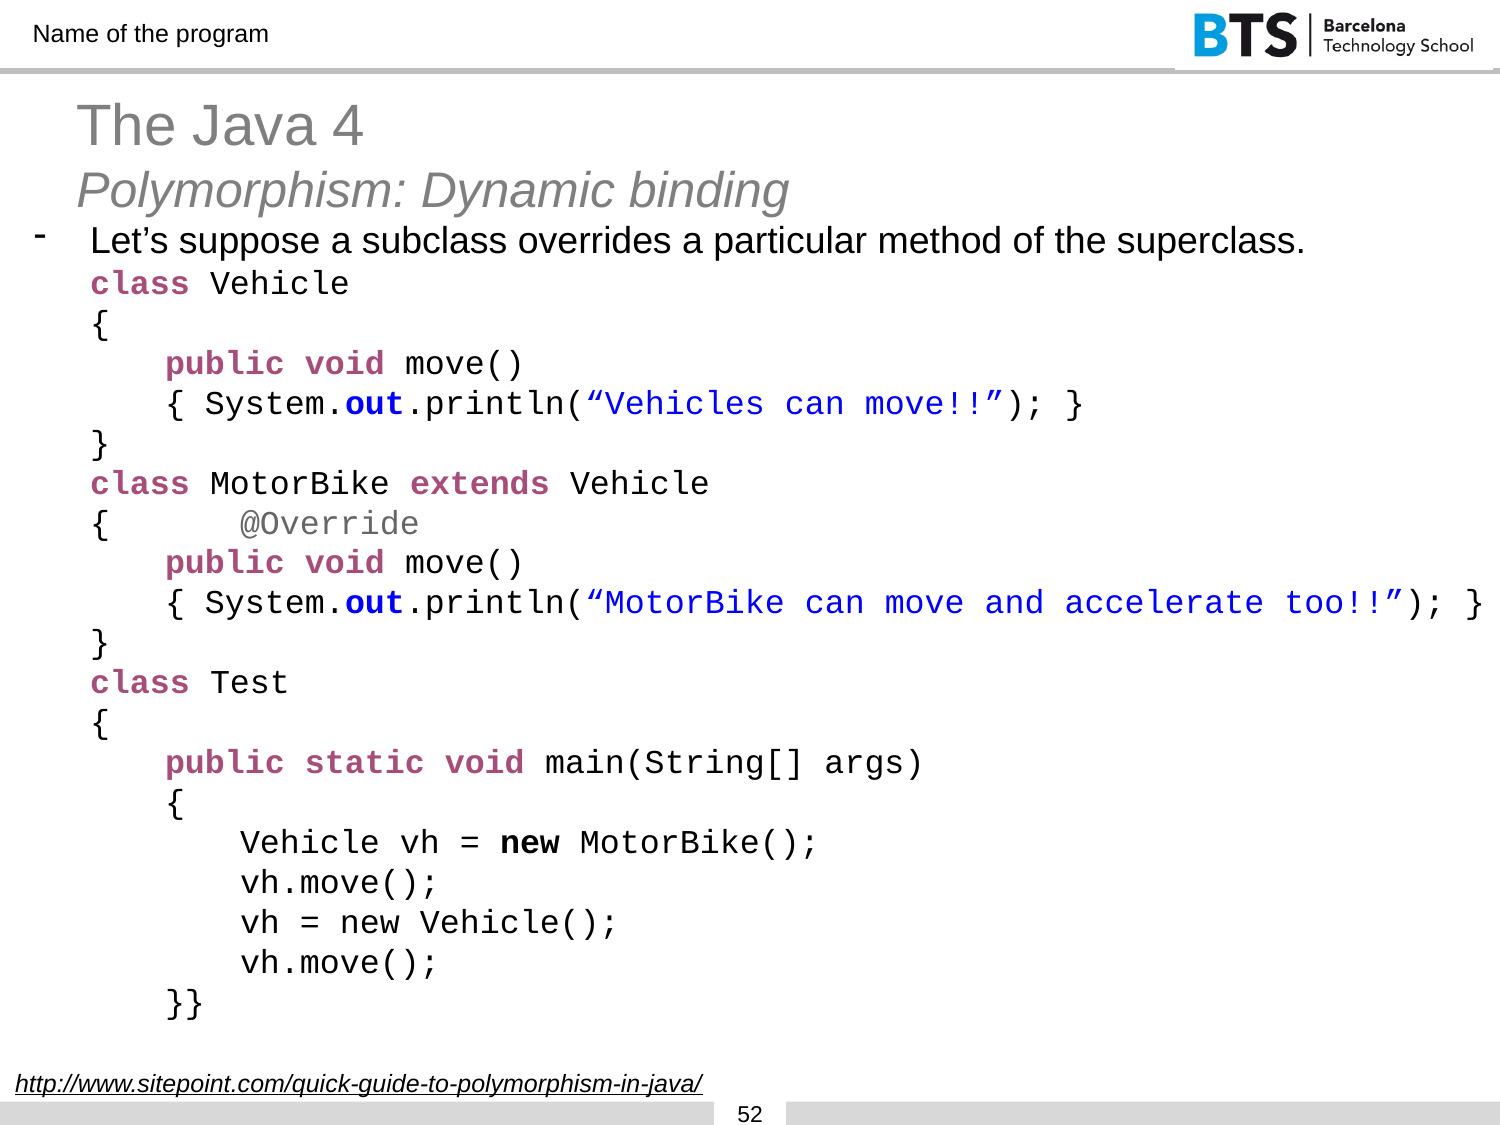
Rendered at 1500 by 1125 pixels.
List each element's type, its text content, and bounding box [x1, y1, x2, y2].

title The Java 4 Polymorphism: Dynamic binding [61, 79, 1483, 208]
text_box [0, 0, 1500, 70]
text_box Let’s suppose a subclass overrides a particular method of the superclass. class Vehicle { public void move() { System.out.println(“Vehicles can move!!”); } } class MotorBike extends Vehicle { @Override public void move() { System.out.println(“MotorBike can move and accelerate too!!”); } } class Test { public static void main(String[] args) { Vehicle vh = new MotorBike(); vh.move(); vh = new Vehicle(); vh.move(); }} [0, 208, 1500, 507]
text_box http://www.sitepoint.com/quick-guide-to-polymorphism-in-java/ [0, 1052, 1500, 1125]
